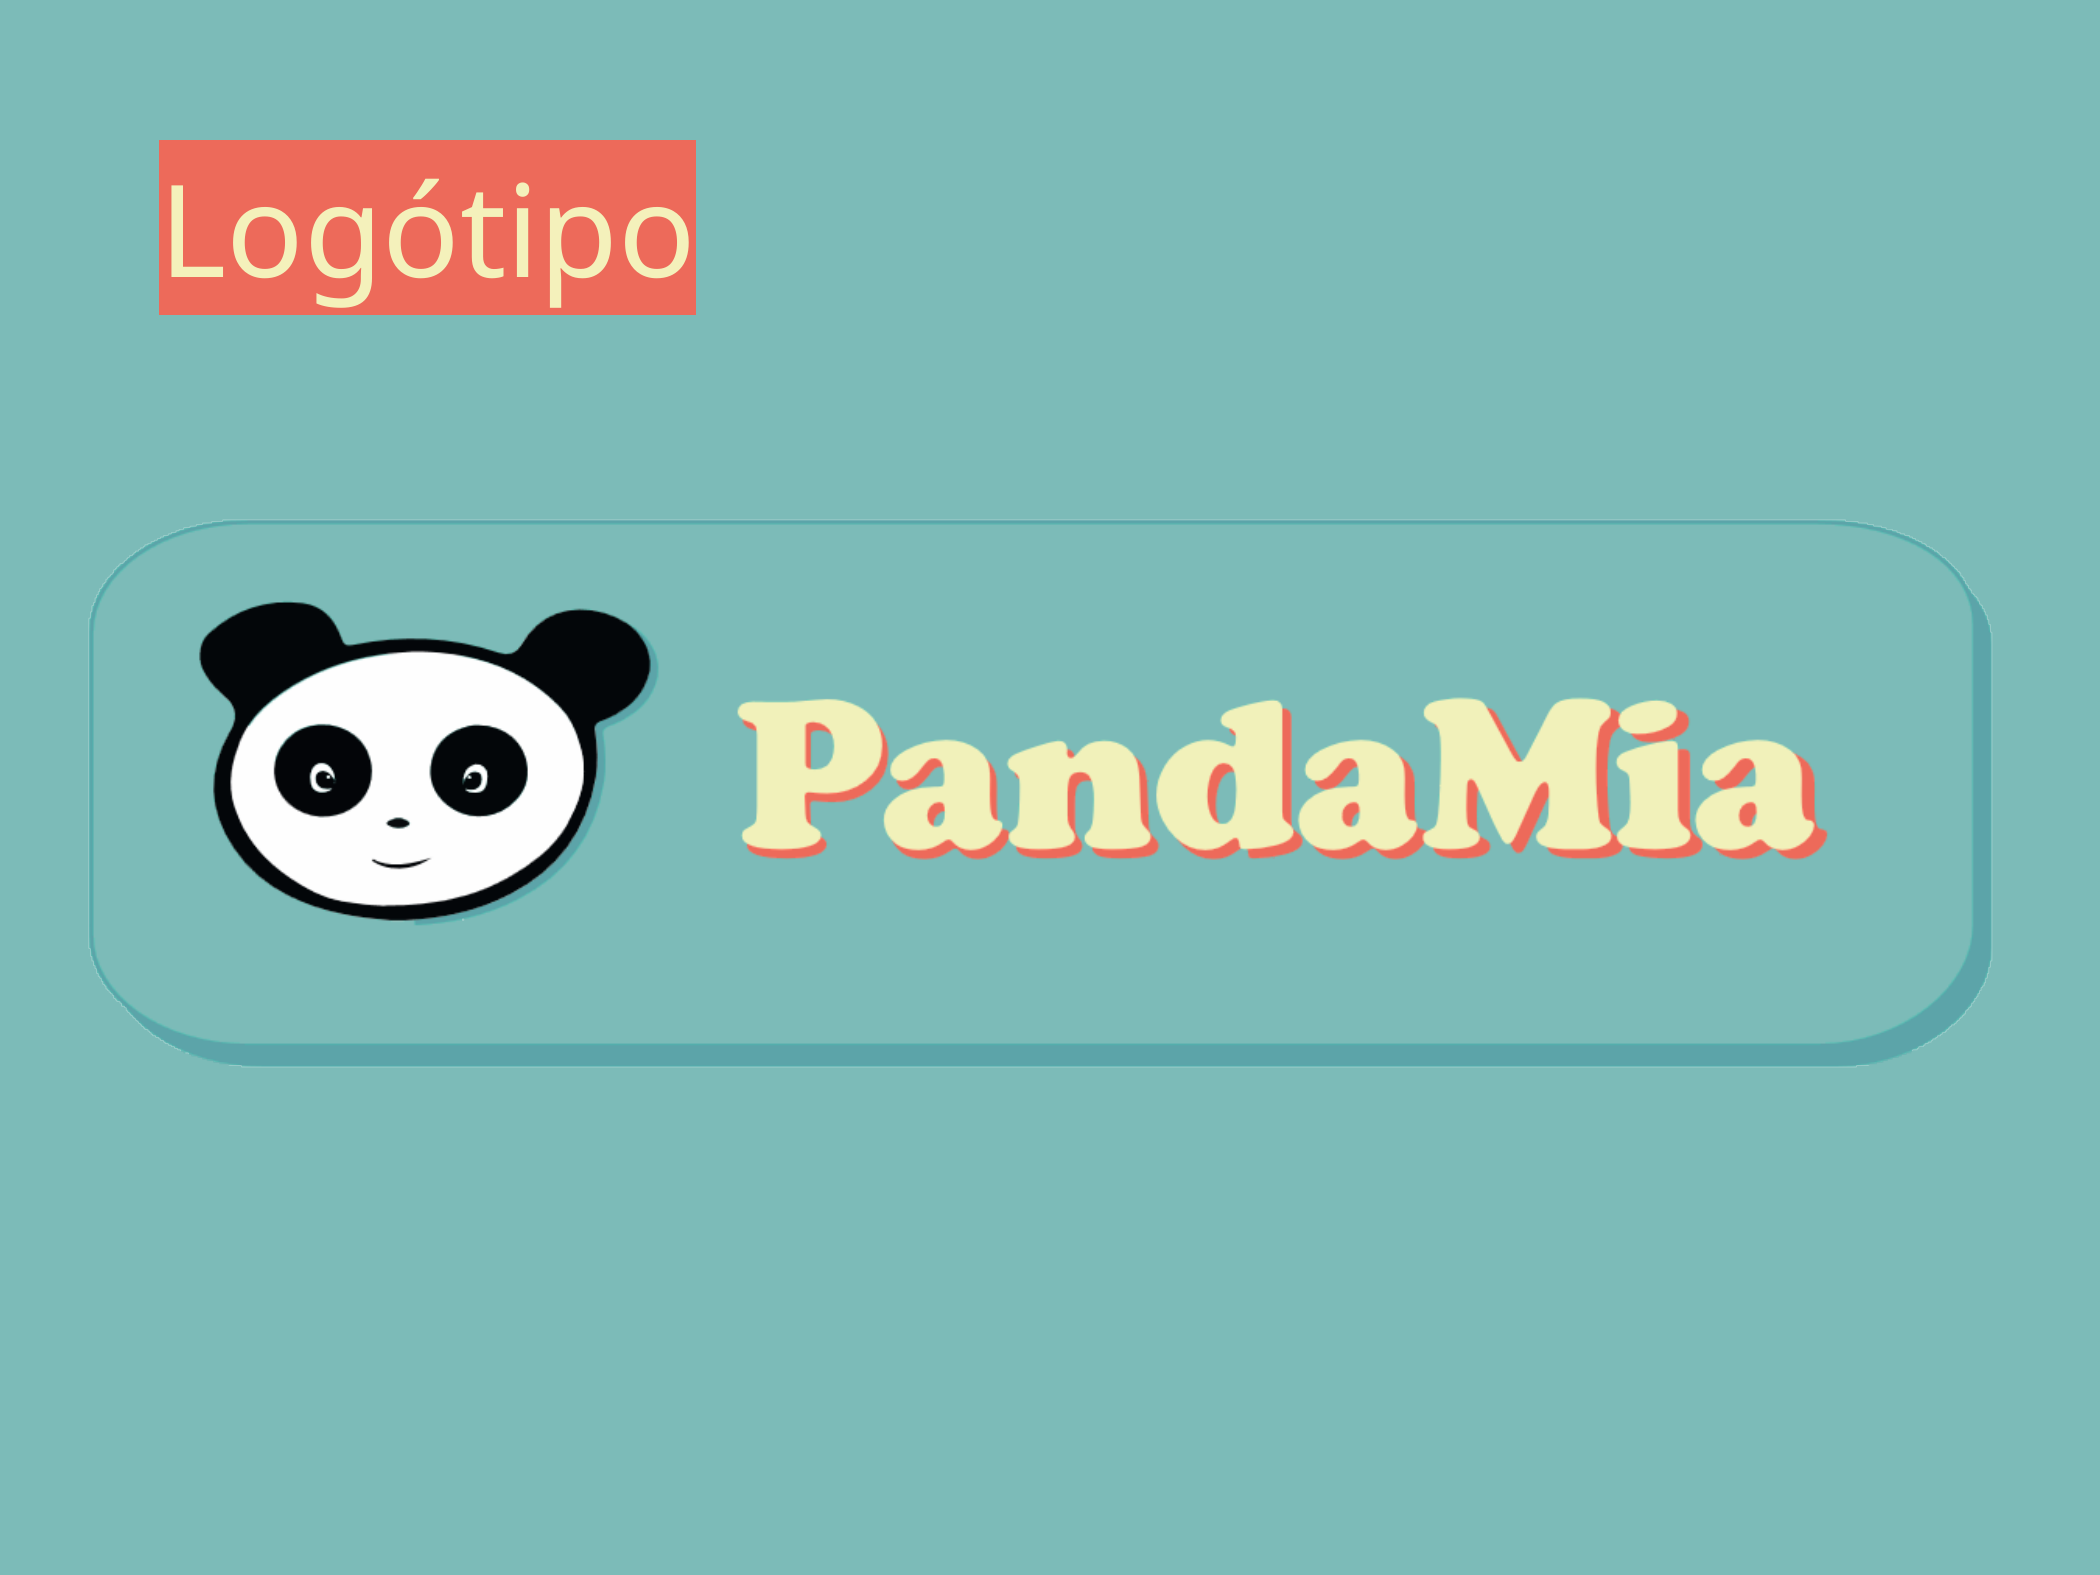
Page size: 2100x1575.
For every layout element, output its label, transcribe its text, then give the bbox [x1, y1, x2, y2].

title Logótipo [144, 83, 1956, 389]
picture [72, 475, 2028, 1100]
